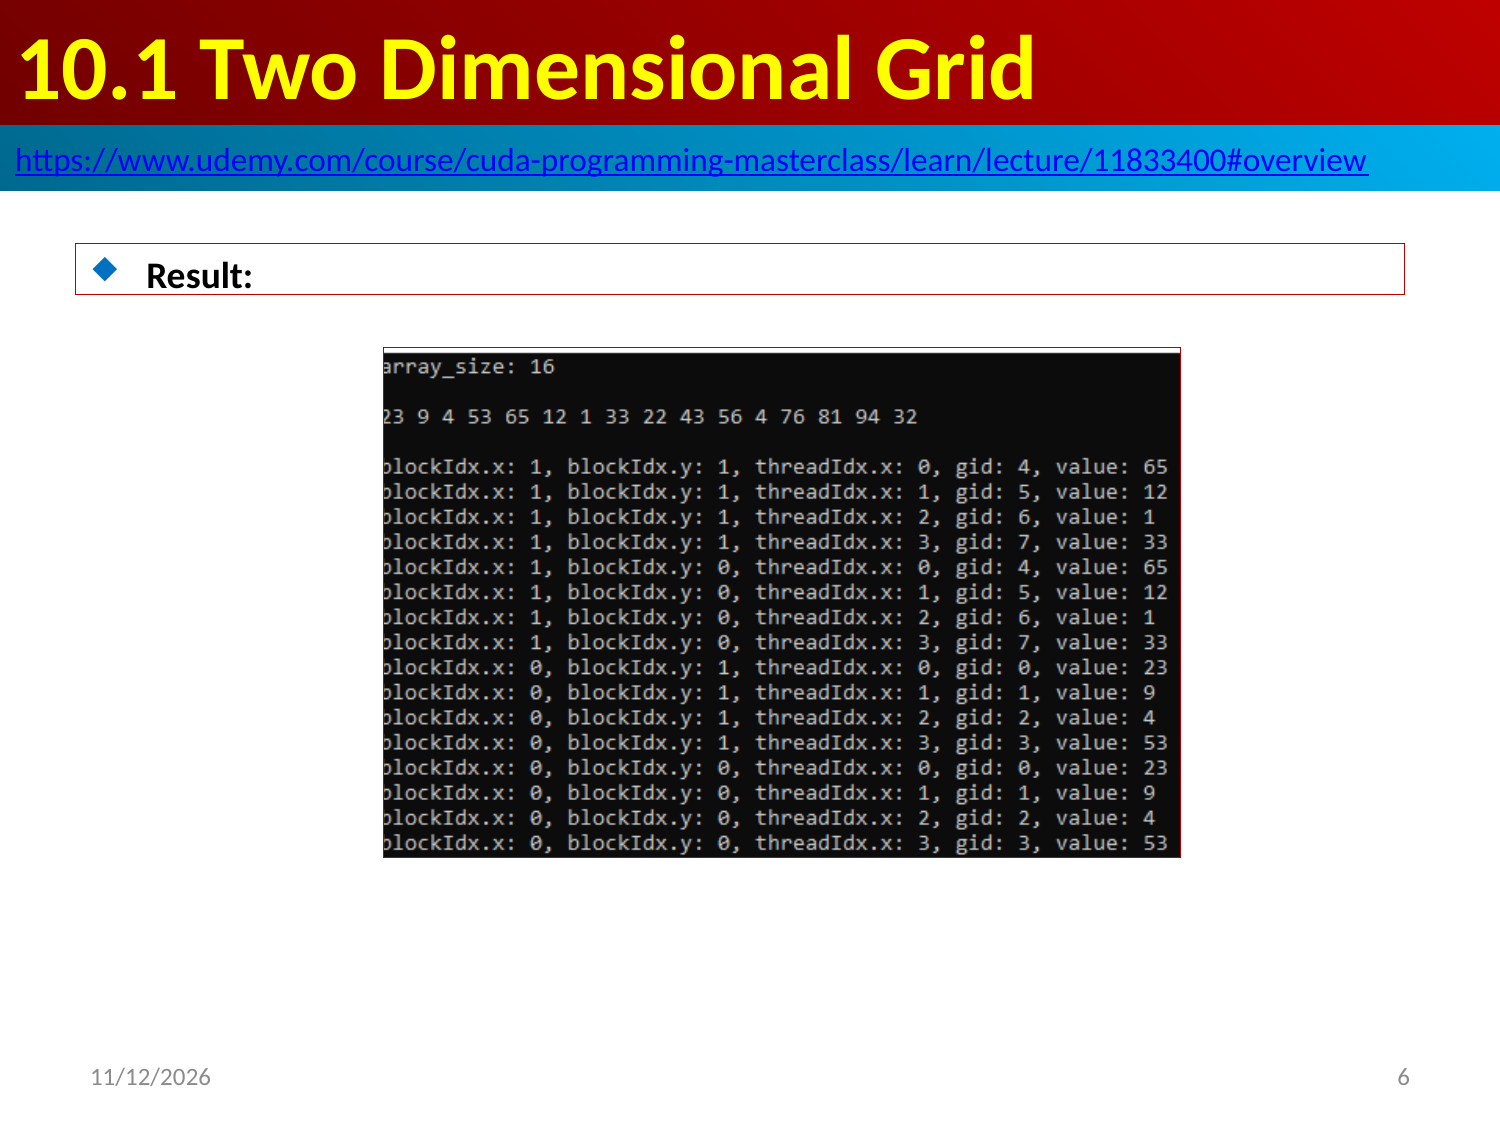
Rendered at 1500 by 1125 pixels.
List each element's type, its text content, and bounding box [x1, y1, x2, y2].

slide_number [75, 1042, 425, 1109]
text_box https://www.udemy.com/course/cuda-programming-masterclass/learn/lecture/11833400#overview [0, 125, 1500, 191]
picture [383, 347, 1181, 858]
slide_number 6 [1074, 1042, 1425, 1109]
subtitle Result: [75, 243, 1405, 295]
title 10.1 Two Dimensional Grid [0, 0, 1500, 125]
